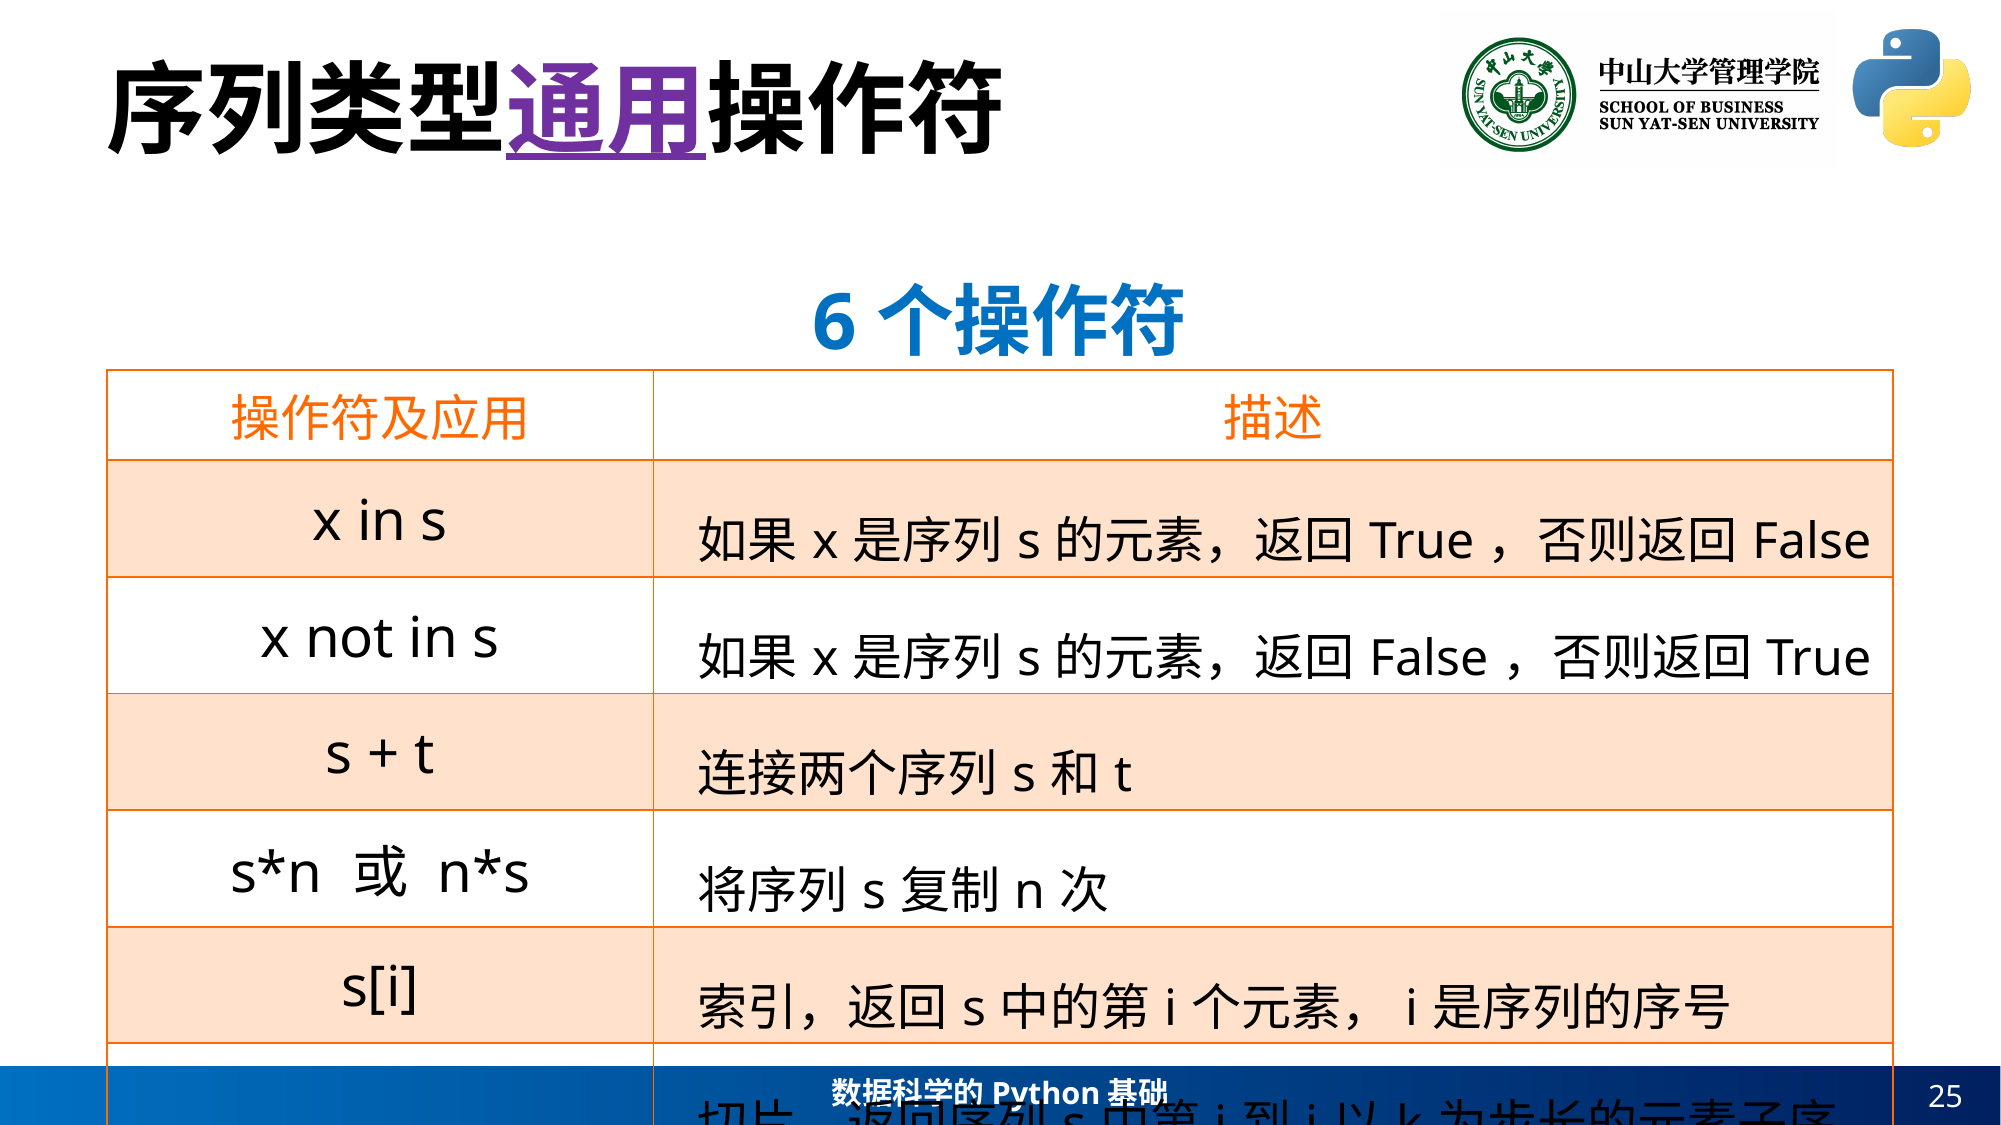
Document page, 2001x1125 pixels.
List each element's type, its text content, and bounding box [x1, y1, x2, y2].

text_box 6个操作符 [0, 217, 2000, 373]
table_cell s + t [108, 694, 653, 809]
table_cell 如果x是序列s的元素，返回False，否则返回True [654, 578, 1892, 693]
table_header 操作符及应用 [108, 373, 653, 459]
table_cell s[i] [108, 928, 653, 1042]
table_cell x in s [108, 461, 653, 576]
text_box 序列类型通用操作符 [102, 7, 2000, 170]
table_cell 连接两个序列s和t [654, 694, 1892, 809]
table_cell s*n 或 n*s [108, 811, 653, 926]
table_header 描述 [654, 373, 1892, 459]
table_cell 将序列s复制n次 [654, 811, 1892, 926]
table_cell 索引，返回s中的第i个元素，i是序列的序号 [654, 928, 1892, 1042]
table_cell 切片，返回序列s中第i到j以k为步长的元素子序列 [654, 1044, 1892, 1125]
table_cell s[i: j] 或 s[i: j: k] [108, 1044, 653, 1125]
table_cell x not in s [108, 578, 653, 693]
table_cell 如果x是序列s的元素，返回True，否则返回False [654, 461, 1892, 576]
